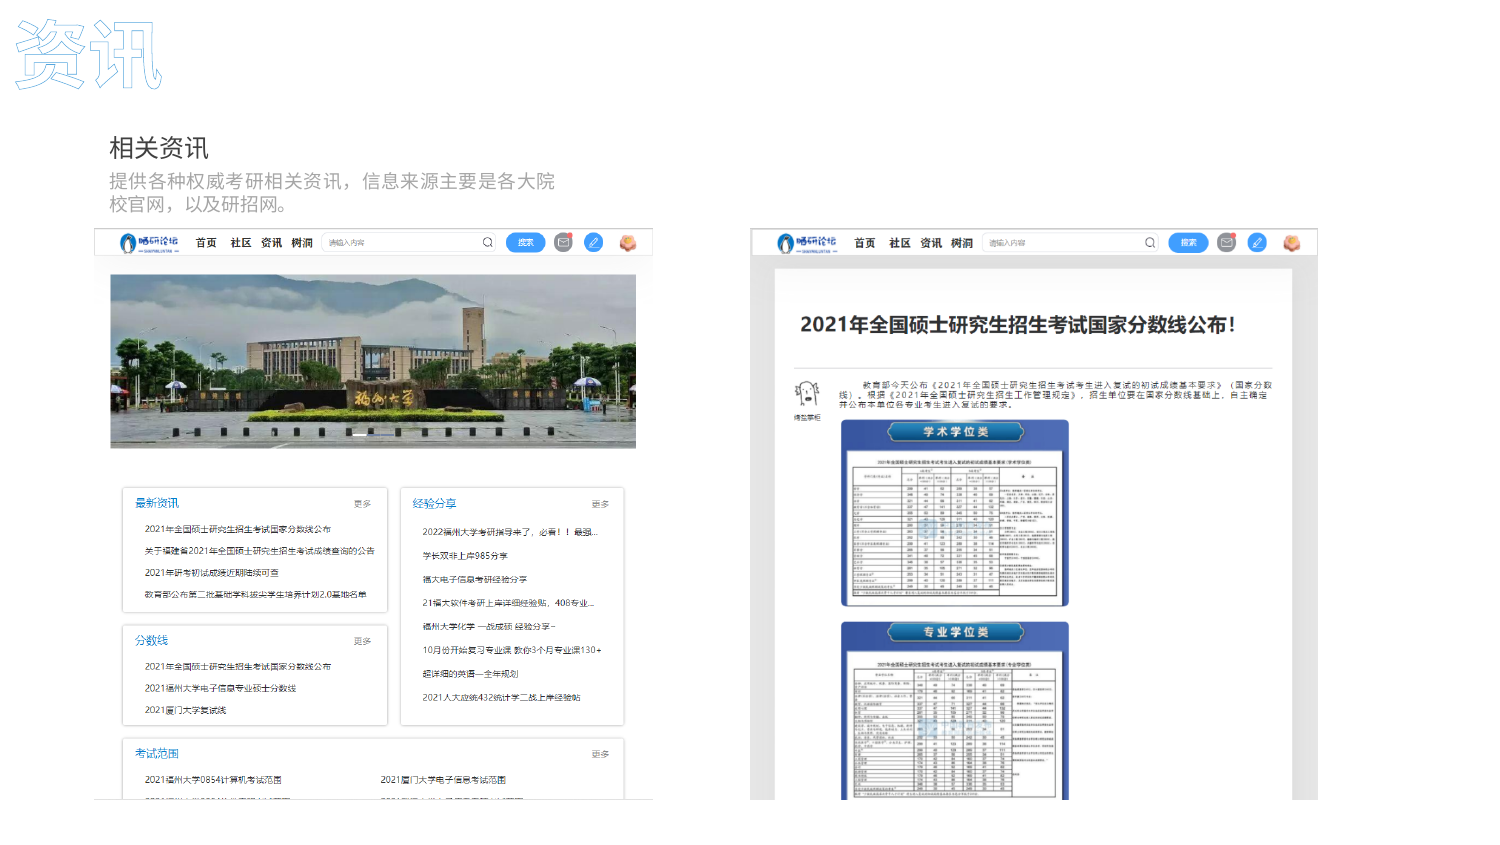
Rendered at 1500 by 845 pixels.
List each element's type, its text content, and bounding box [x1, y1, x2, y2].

picture [749, 227, 1318, 800]
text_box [94, 125, 571, 224]
text_box 资讯 [0, 0, 467, 105]
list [94, 228, 653, 801]
